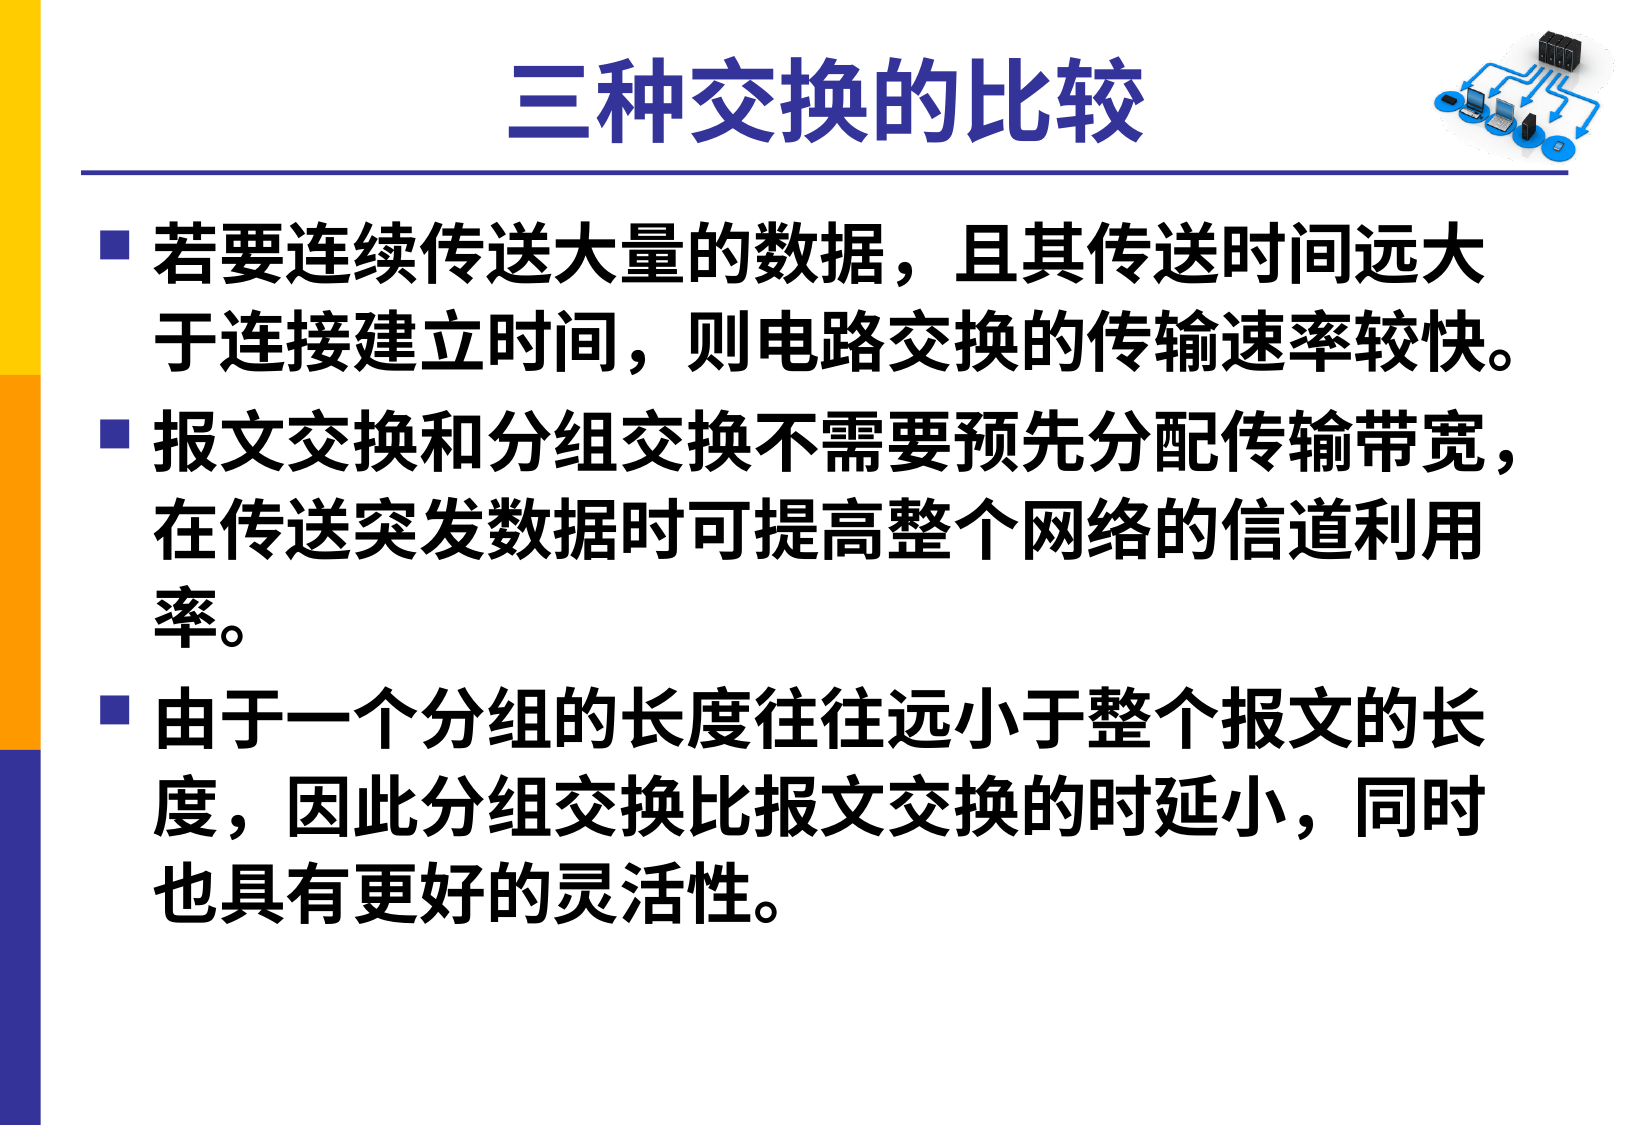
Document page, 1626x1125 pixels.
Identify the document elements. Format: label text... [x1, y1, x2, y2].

title 三种交换的比较 [81, 30, 1569, 161]
picture [1431, 30, 1616, 165]
list 若要连续传送大量的数据，且其传送时间远大于连接建立时间，则电路交换的传输速率较快。 报文交换和分组交换不需要预先分配传输带宽，在传送突发数据时可提高整个网络的信道利用率。 由于一个分组的长度往往远小于整个报文的长度，因此分组交换比报文交换的时延小，同时也具有更好的灵活性。 [81, 196, 1569, 1006]
